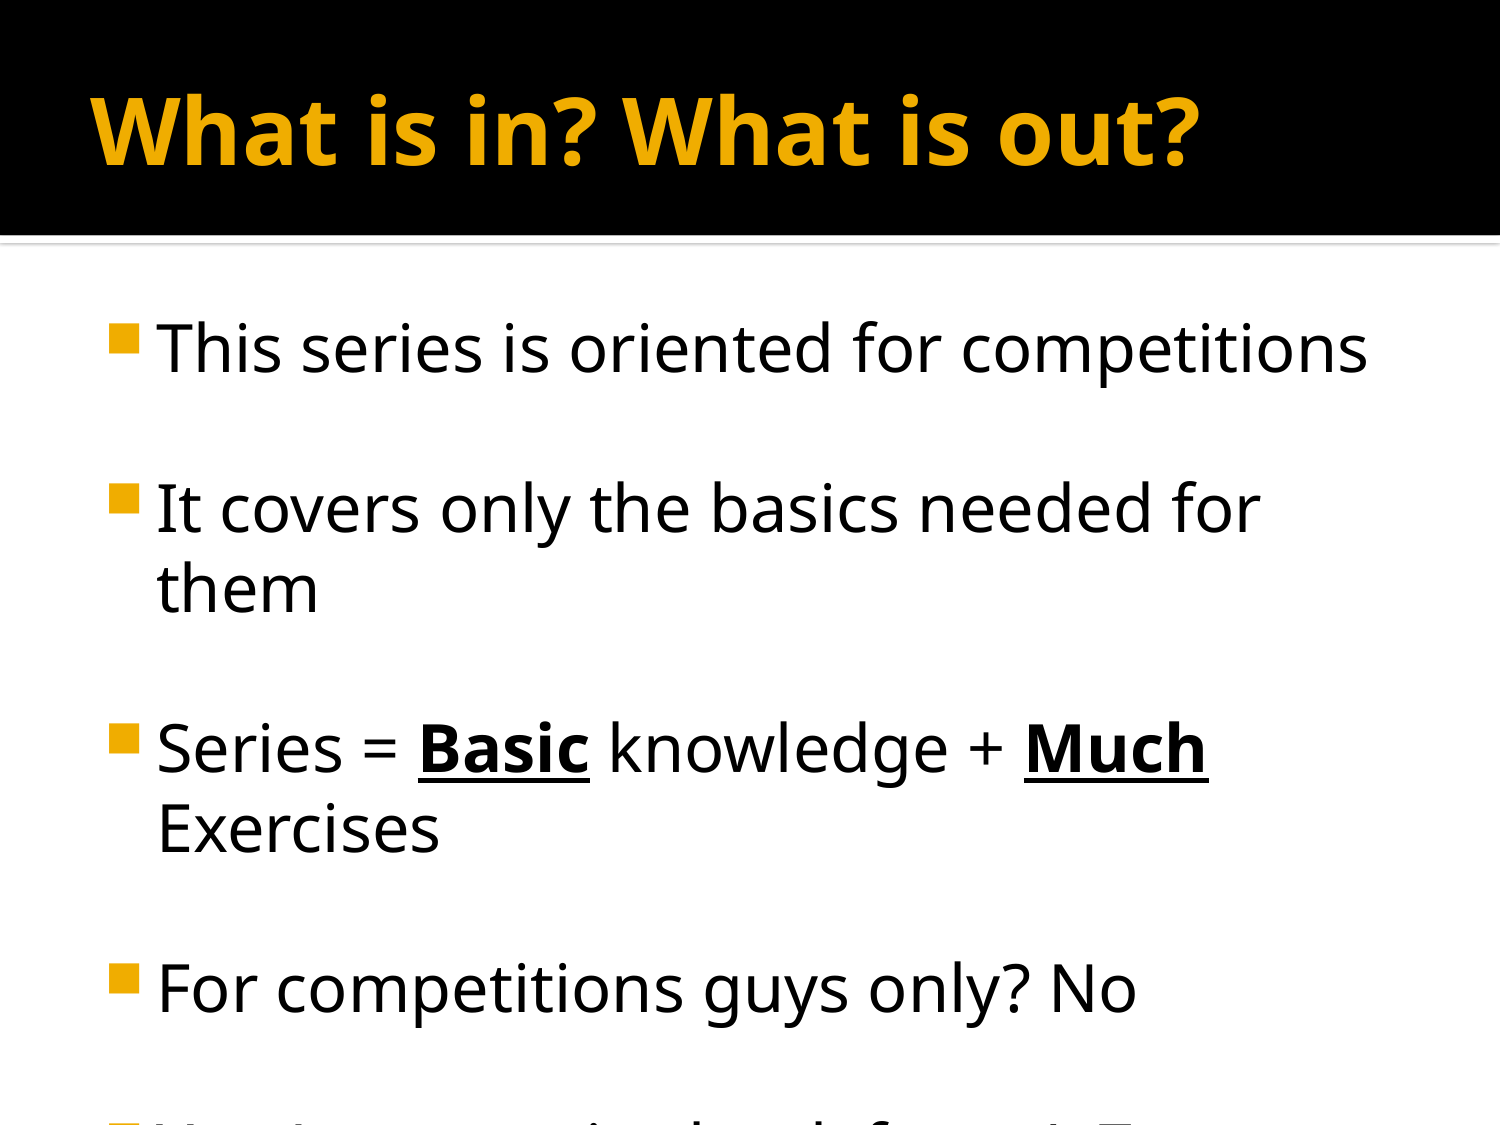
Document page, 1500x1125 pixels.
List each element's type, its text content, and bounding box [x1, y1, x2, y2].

list This series is oriented for competitions It covers only the basics needed for them Series = Basic knowledge + Much Exercises For competitions guys only? No You Later: major book from A-Z [75, 291, 1425, 1050]
title What is in? What is out? [75, 25, 1425, 231]
